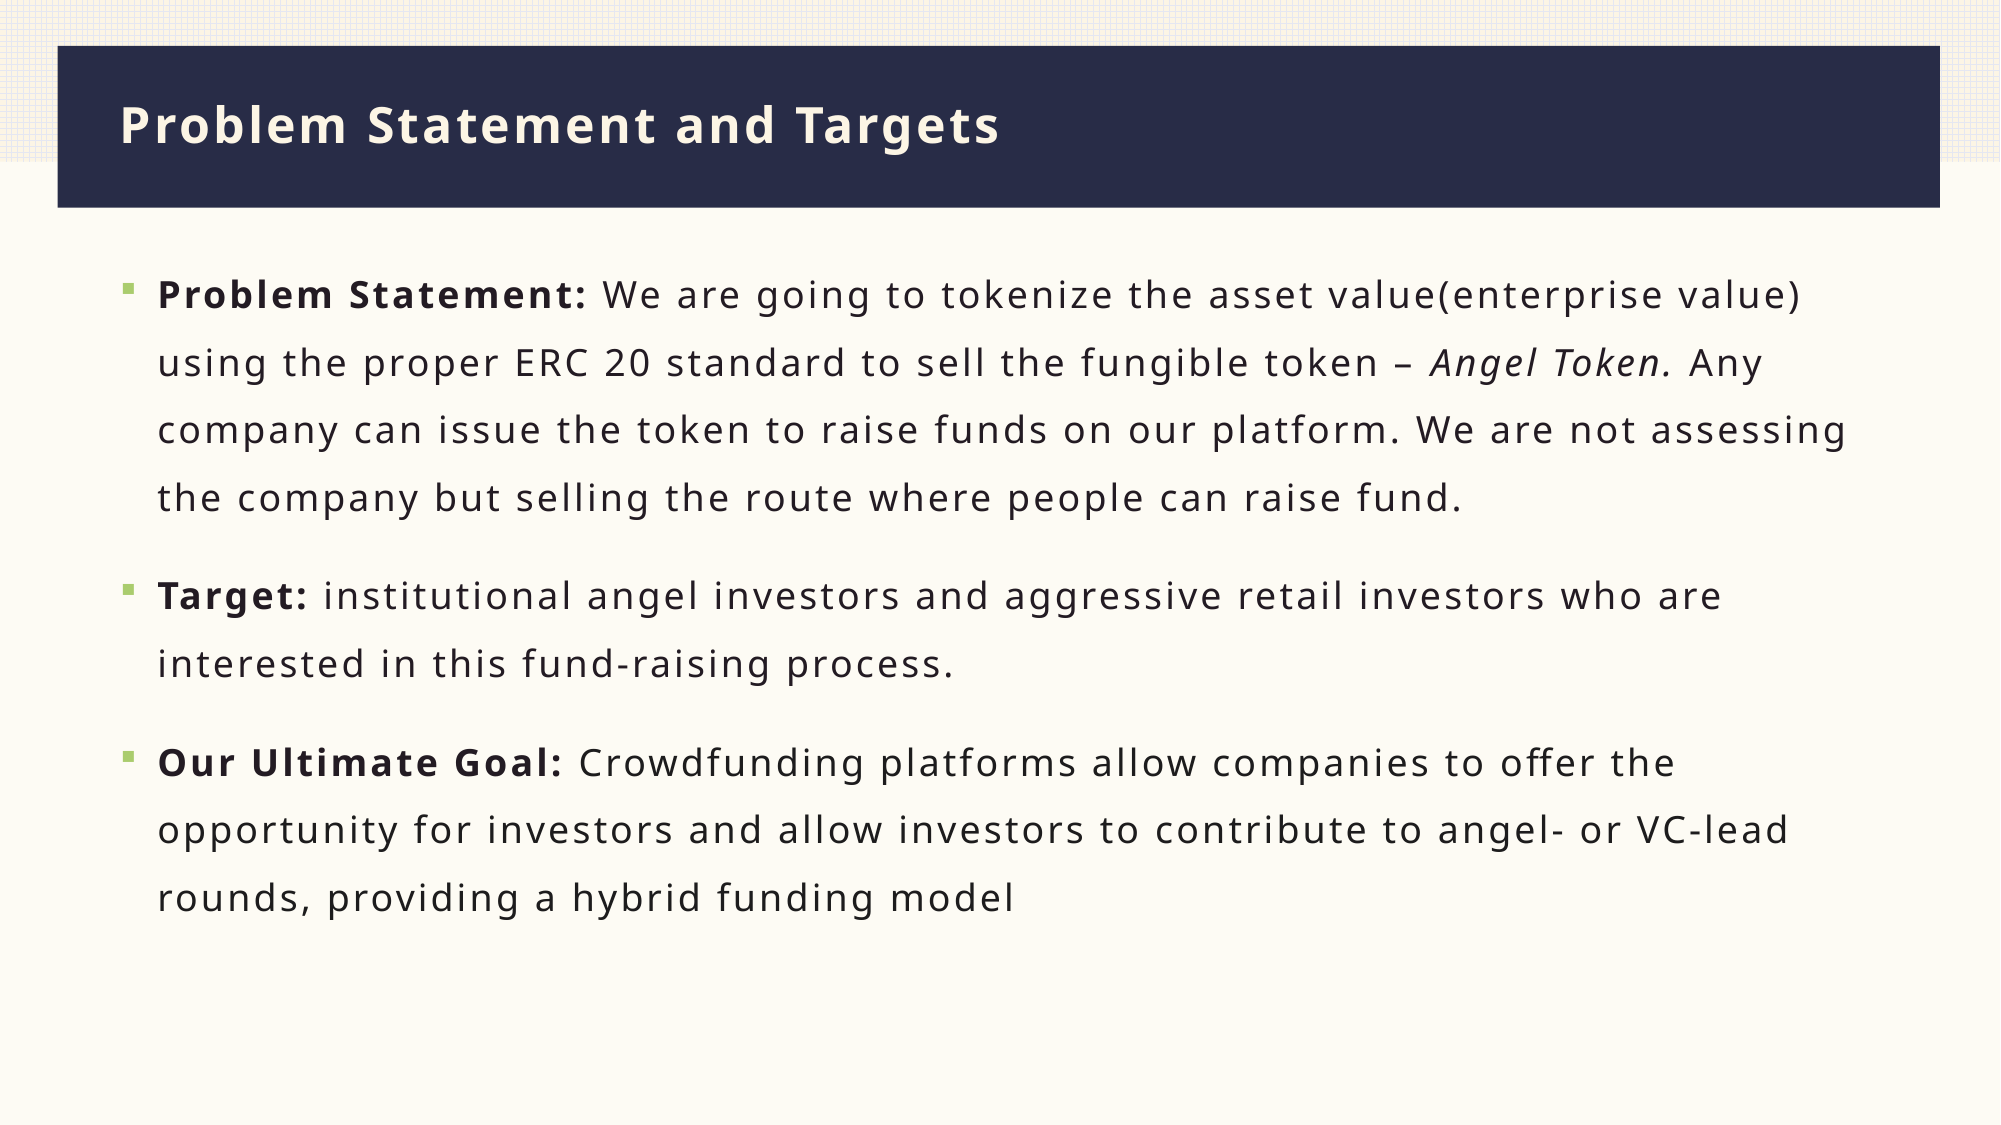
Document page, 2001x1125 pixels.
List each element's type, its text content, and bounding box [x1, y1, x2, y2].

list Problem Statement: We are going to tokenize the asset value(enterprise value) using the proper ERC 20 standard to sell the fungible token – Angel Token. Any company can issue the token to raise funds on our platform. We are not assessing the company but selling the route where people can raise fund. Target: institutional angel investors and aggressive retail investors who are interested in this fund-raising process. Our Ultimate Goal: Crowdfunding platforms allow companies to offer the opportunity for investors and allow investors to contribute to angel- or VC-lead rounds, providing a hybrid funding model [104, 241, 1894, 1014]
title Problem Statement and Targets [104, 79, 1894, 176]
